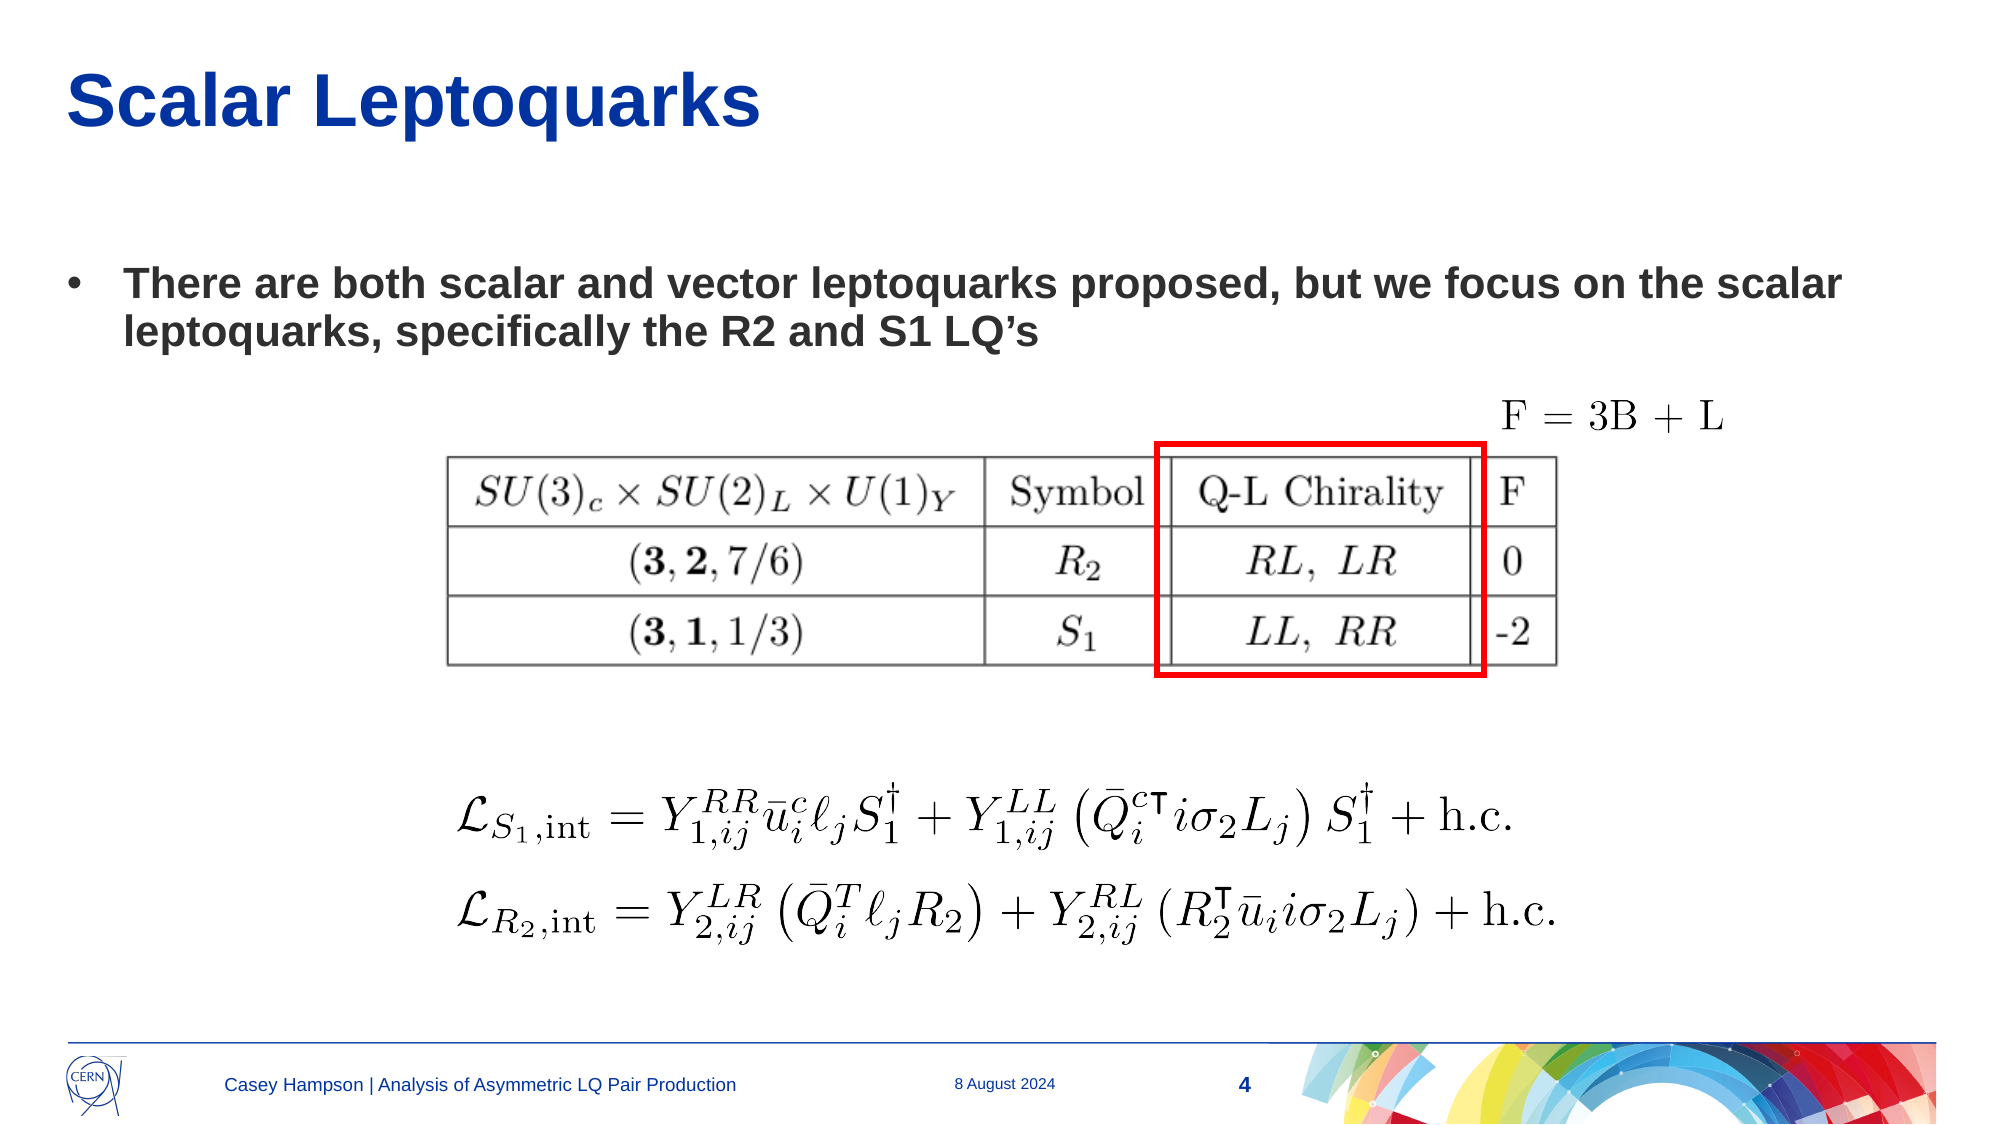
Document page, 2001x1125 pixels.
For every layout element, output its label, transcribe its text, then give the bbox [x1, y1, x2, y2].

list There are both scalar and vector leptoquarks proposed, but we focus on the scalar leptoquarks, specifically the R2 and S1 LQ’s [66, 261, 1933, 1018]
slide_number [859, 1053, 1151, 1114]
title Scalar Leptoquarks [66, 61, 1933, 237]
slide_number 4 [1194, 1053, 1296, 1114]
footer Casey Hampson | Analysis of Asymmetric LQ Pair Production [224, 1053, 843, 1114]
picture [66, 1035, 1947, 1124]
picture [456, 782, 1554, 945]
picture [413, 400, 1723, 700]
